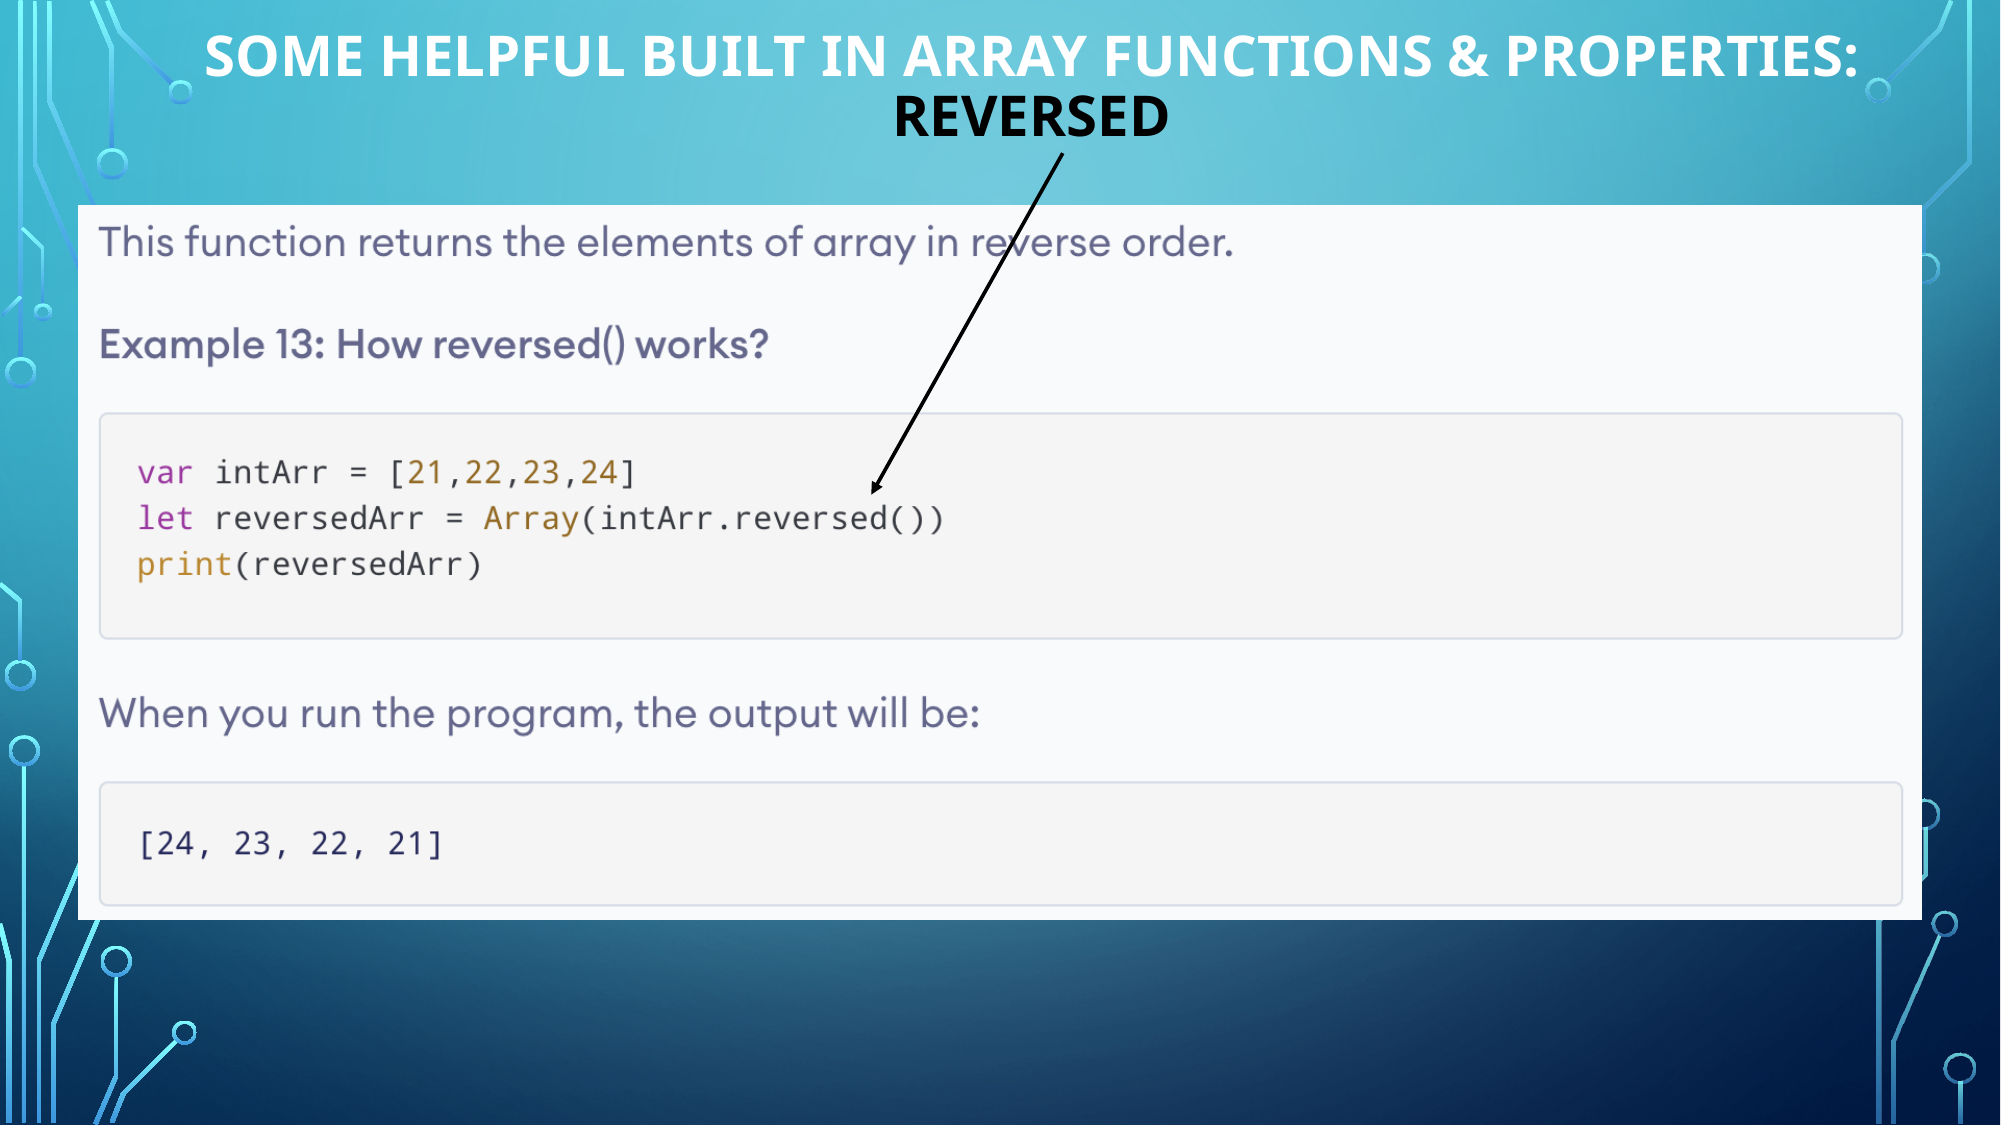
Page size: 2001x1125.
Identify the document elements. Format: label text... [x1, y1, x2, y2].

picture [77, 204, 1923, 920]
title Some helpful built in Array functions & properties: reversed [169, 0, 1895, 177]
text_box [871, 152, 1064, 495]
